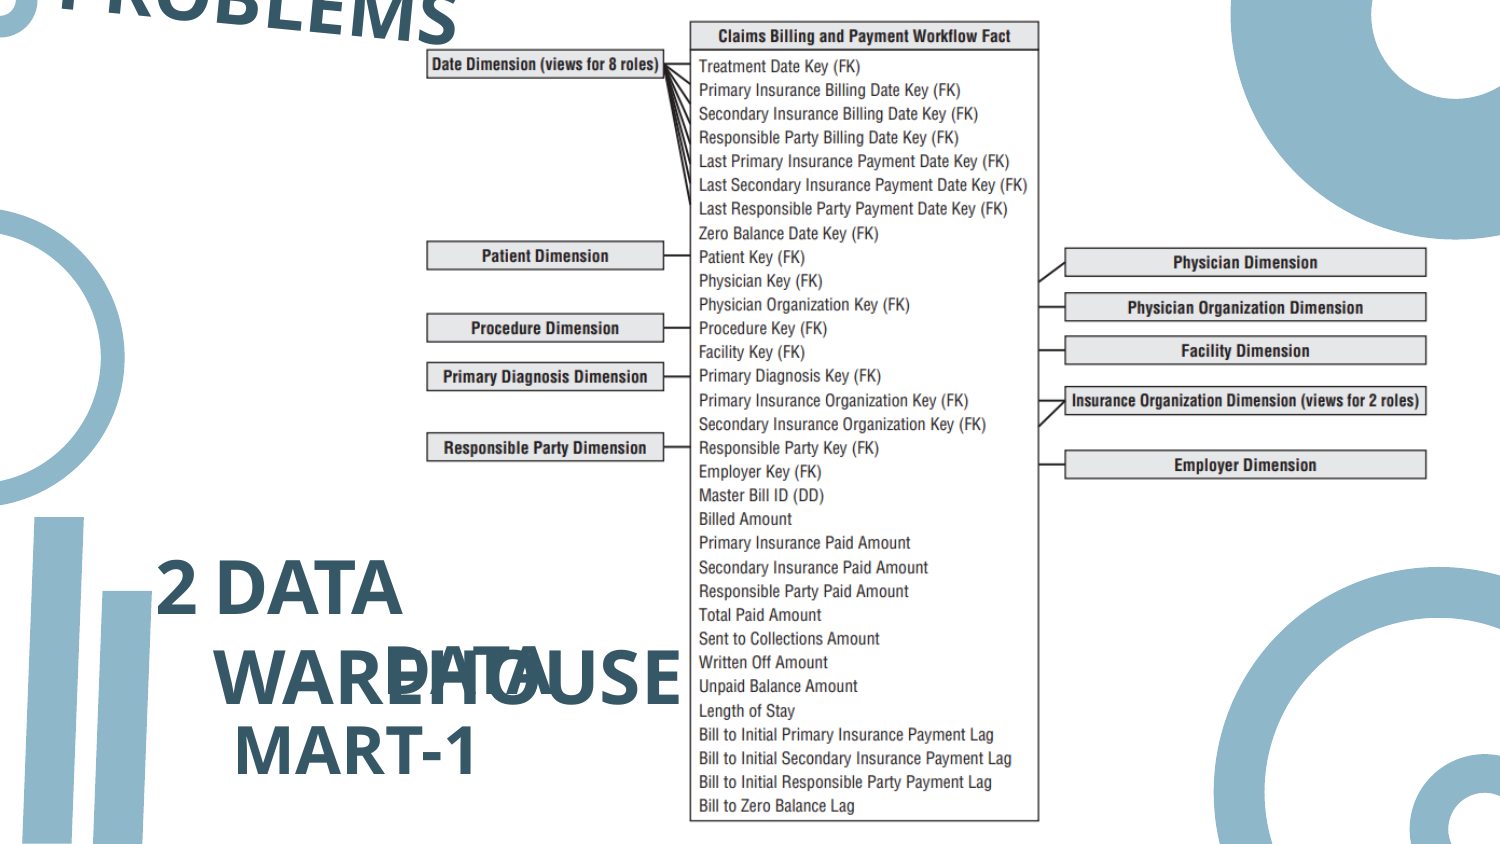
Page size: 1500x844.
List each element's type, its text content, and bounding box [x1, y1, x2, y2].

text_box [1493, 752, 1500, 799]
text_box 2 [140, 532, 213, 638]
text_box [20, 515, 86, 844]
text_box [90, 588, 153, 844]
text_box [0, 0, 40, 40]
text_box [1493, 571, 1500, 632]
text_box [1493, 83, 1500, 239]
picture [411, 0, 1489, 844]
text_box [0, 207, 127, 508]
text_box DATA MART-1 [217, 620, 406, 796]
text_box MAJOR PROBLEMS [38, 0, 409, 65]
text_box DATA WAREHOUSE [198, 532, 406, 728]
